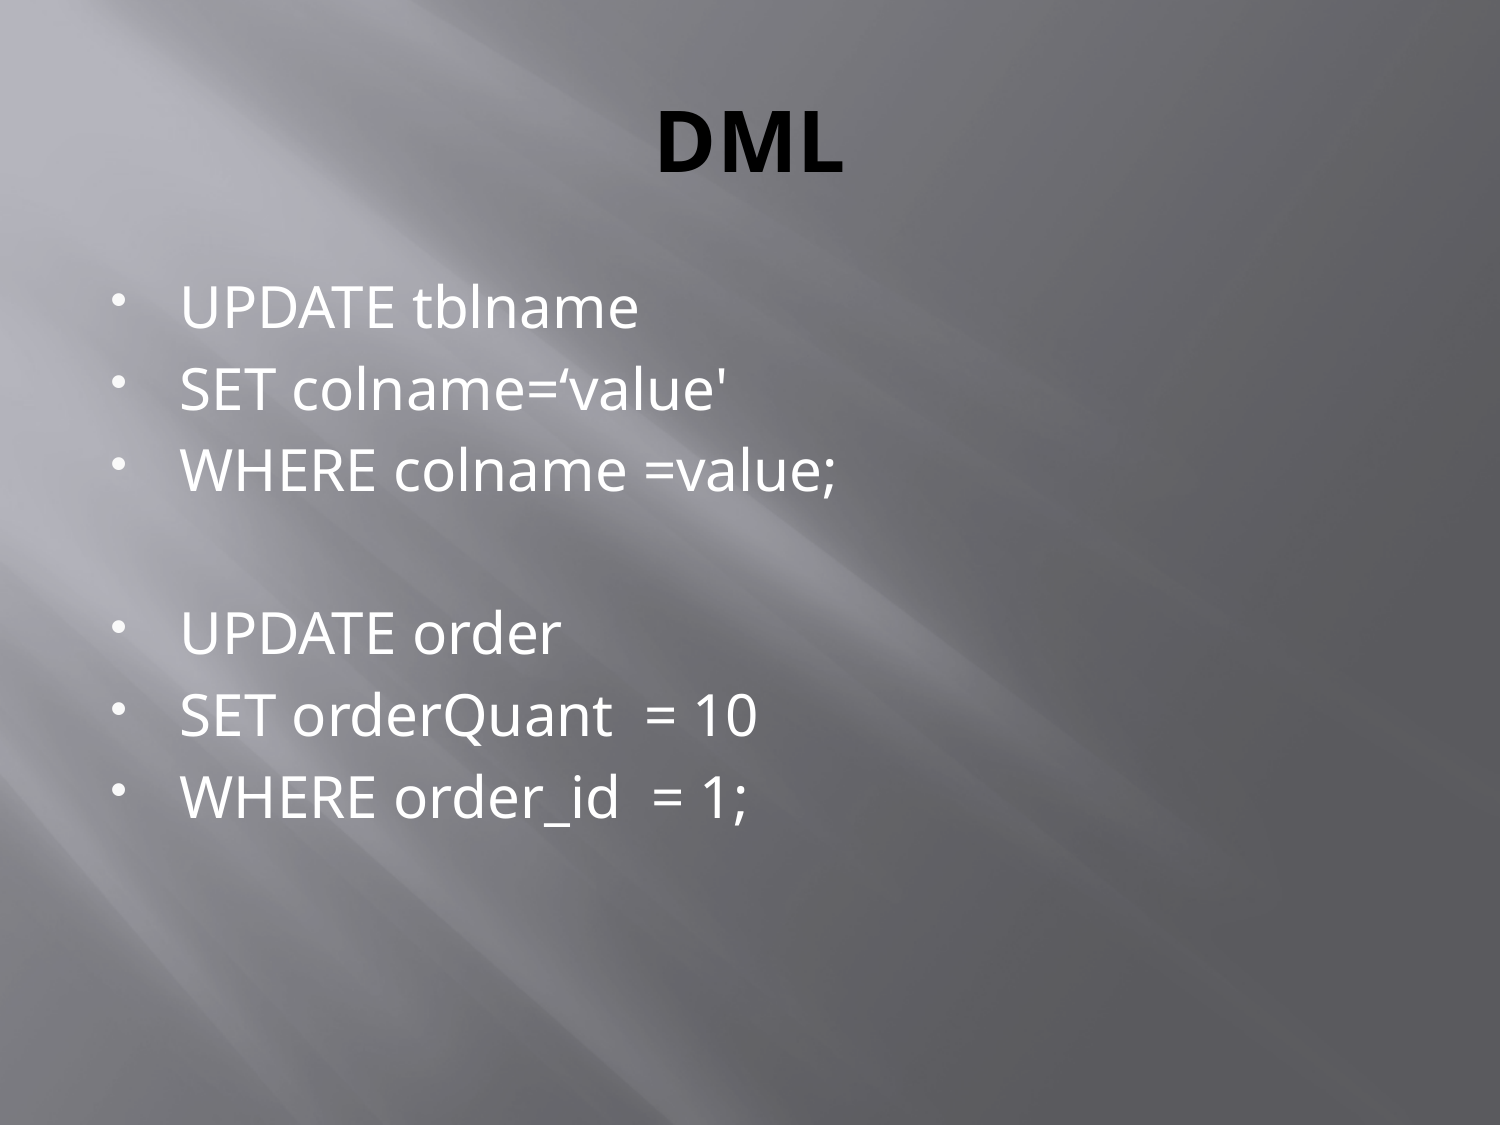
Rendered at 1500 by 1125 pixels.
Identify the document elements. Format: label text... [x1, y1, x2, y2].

title DML [75, 45, 1425, 233]
list UPDATE tblname SET colname=‘value' WHERE colname =value; UPDATE order SET orderQuant = 10 WHERE order_id = 1; [75, 262, 1425, 1035]
